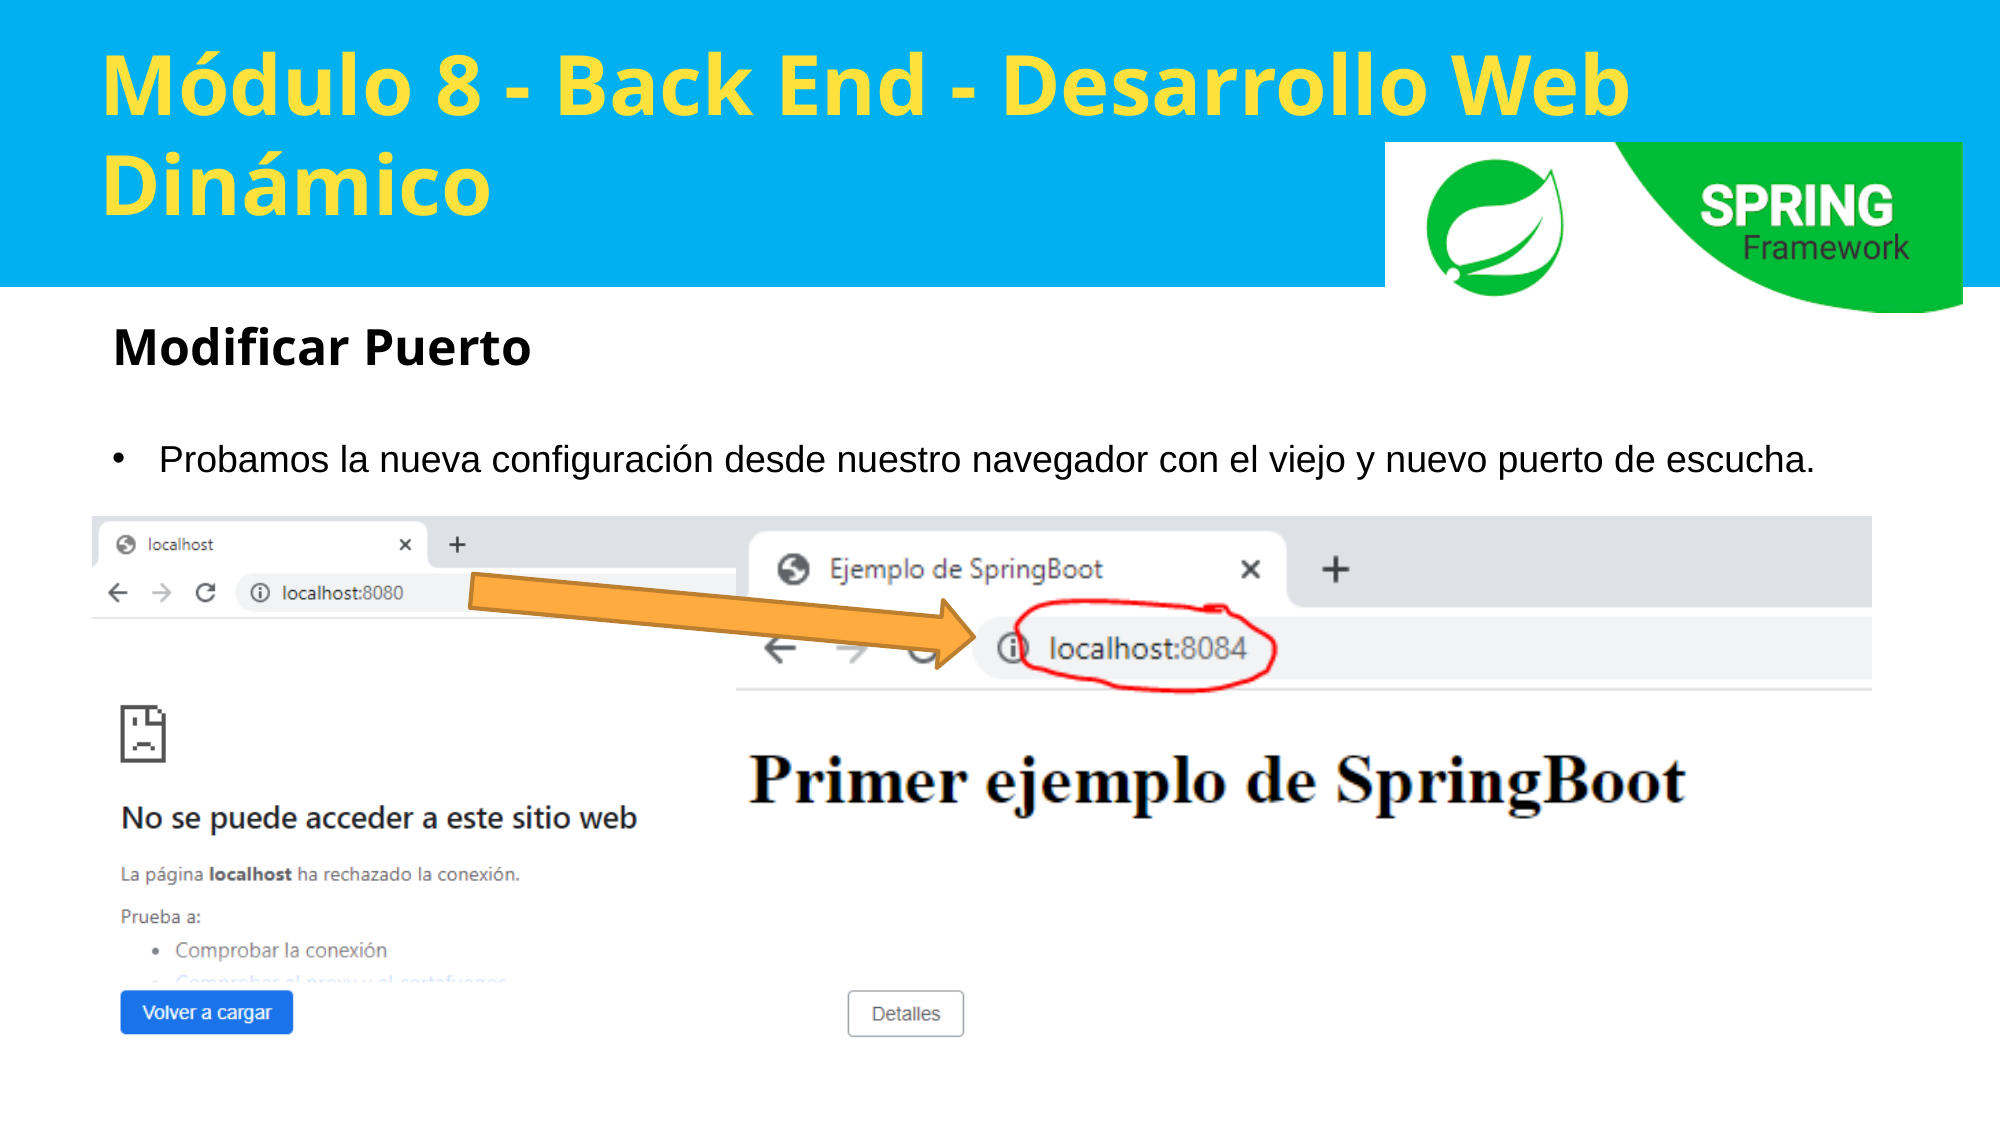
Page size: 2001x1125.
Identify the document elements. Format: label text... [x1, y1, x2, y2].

text_box Modificar Puerto Probamos la nueva configuración desde nuestro navegador con el viejo y nuevo puerto de escucha. [92, 312, 1919, 484]
picture [91, 516, 1872, 1055]
text_box [0, 0, 2000, 287]
picture [1384, 143, 1963, 313]
text_box Módulo 8 - Back End - Desarrollo Web Dinámico [92, 24, 1901, 222]
